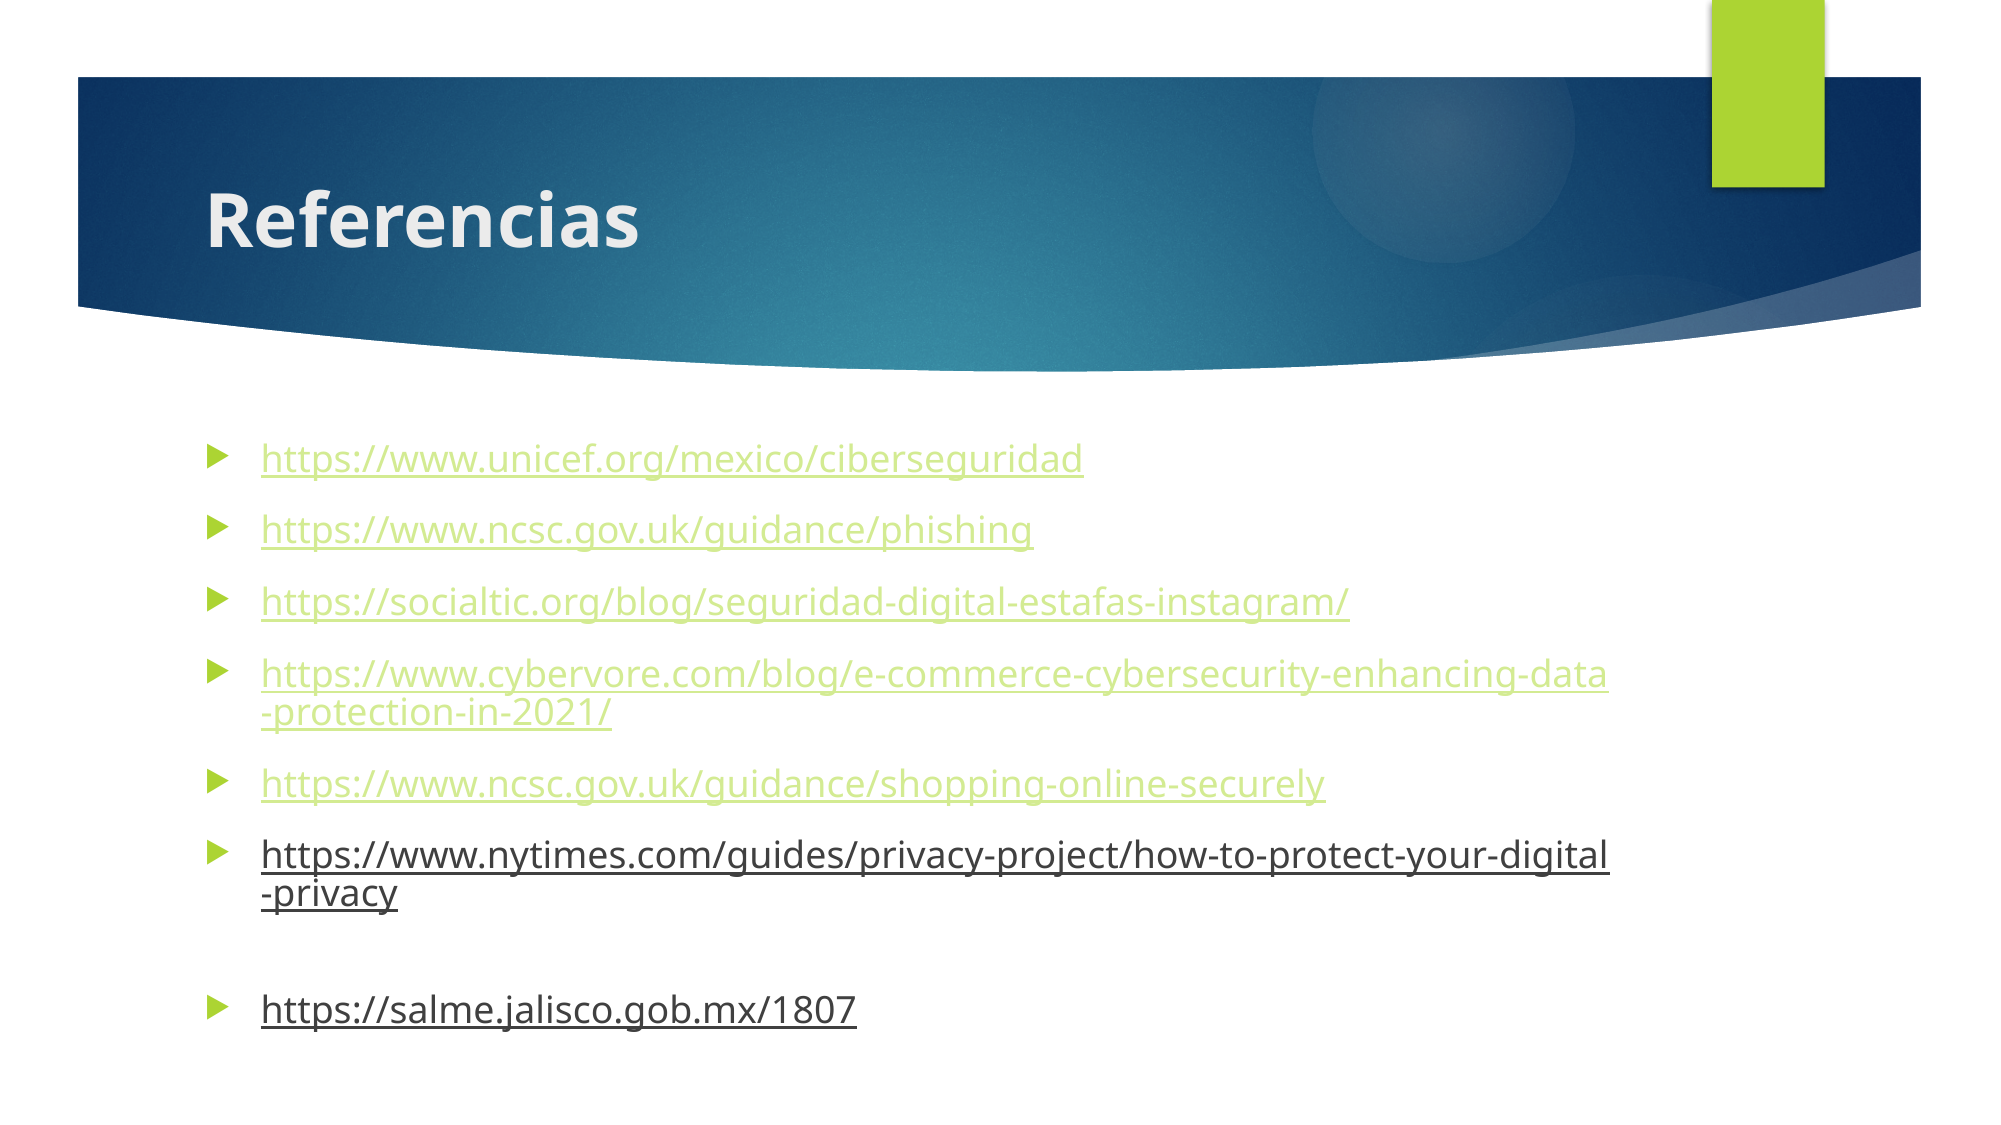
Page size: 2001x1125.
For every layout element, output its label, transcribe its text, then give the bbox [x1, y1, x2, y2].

title Referencias [189, 159, 1627, 276]
list https://www.unicef.org/mexico/ciberseguridad https://www.ncsc.gov.uk/guidance/phishing https://socialtic.org/blog/seguridad-digital-estafas-instagram/ https://www.cybervore.com/blog/e-commerce-cybersecurity-enhancing-data-protection-in-2021/ https://www.ncsc.gov.uk/guidance/shopping-online-securely https://www.nytimes.com/guides/privacy-project/how-to-protect-your-digital-privacy https://salme.jalisco.gob.mx/1807 [189, 427, 1627, 988]
